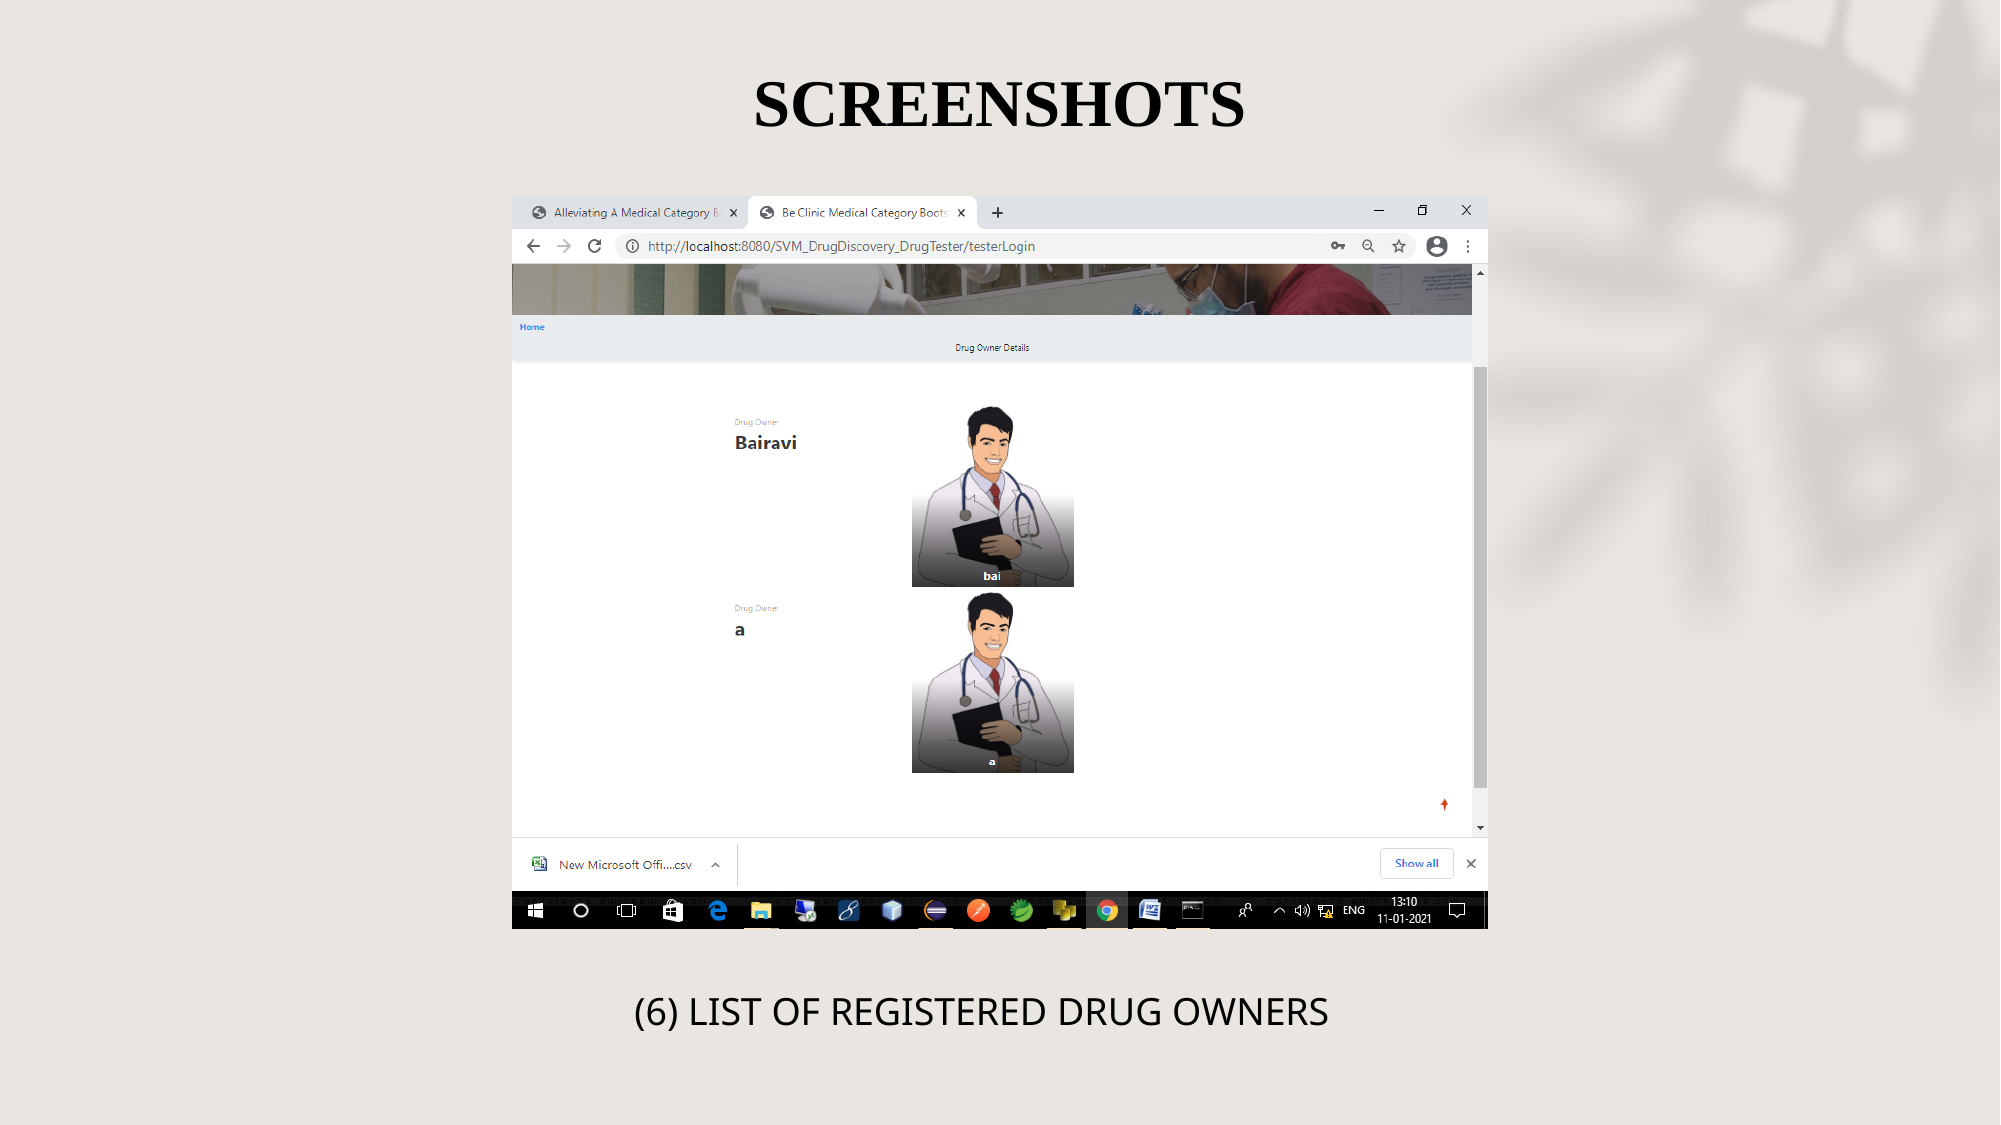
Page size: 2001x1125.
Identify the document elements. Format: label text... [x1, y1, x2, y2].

text_box (6) LIST OF REGISTERED DRUG OWNERS [619, 980, 1368, 1041]
picture [512, 196, 1488, 929]
title SCREENSHOTS [137, 38, 1863, 161]
